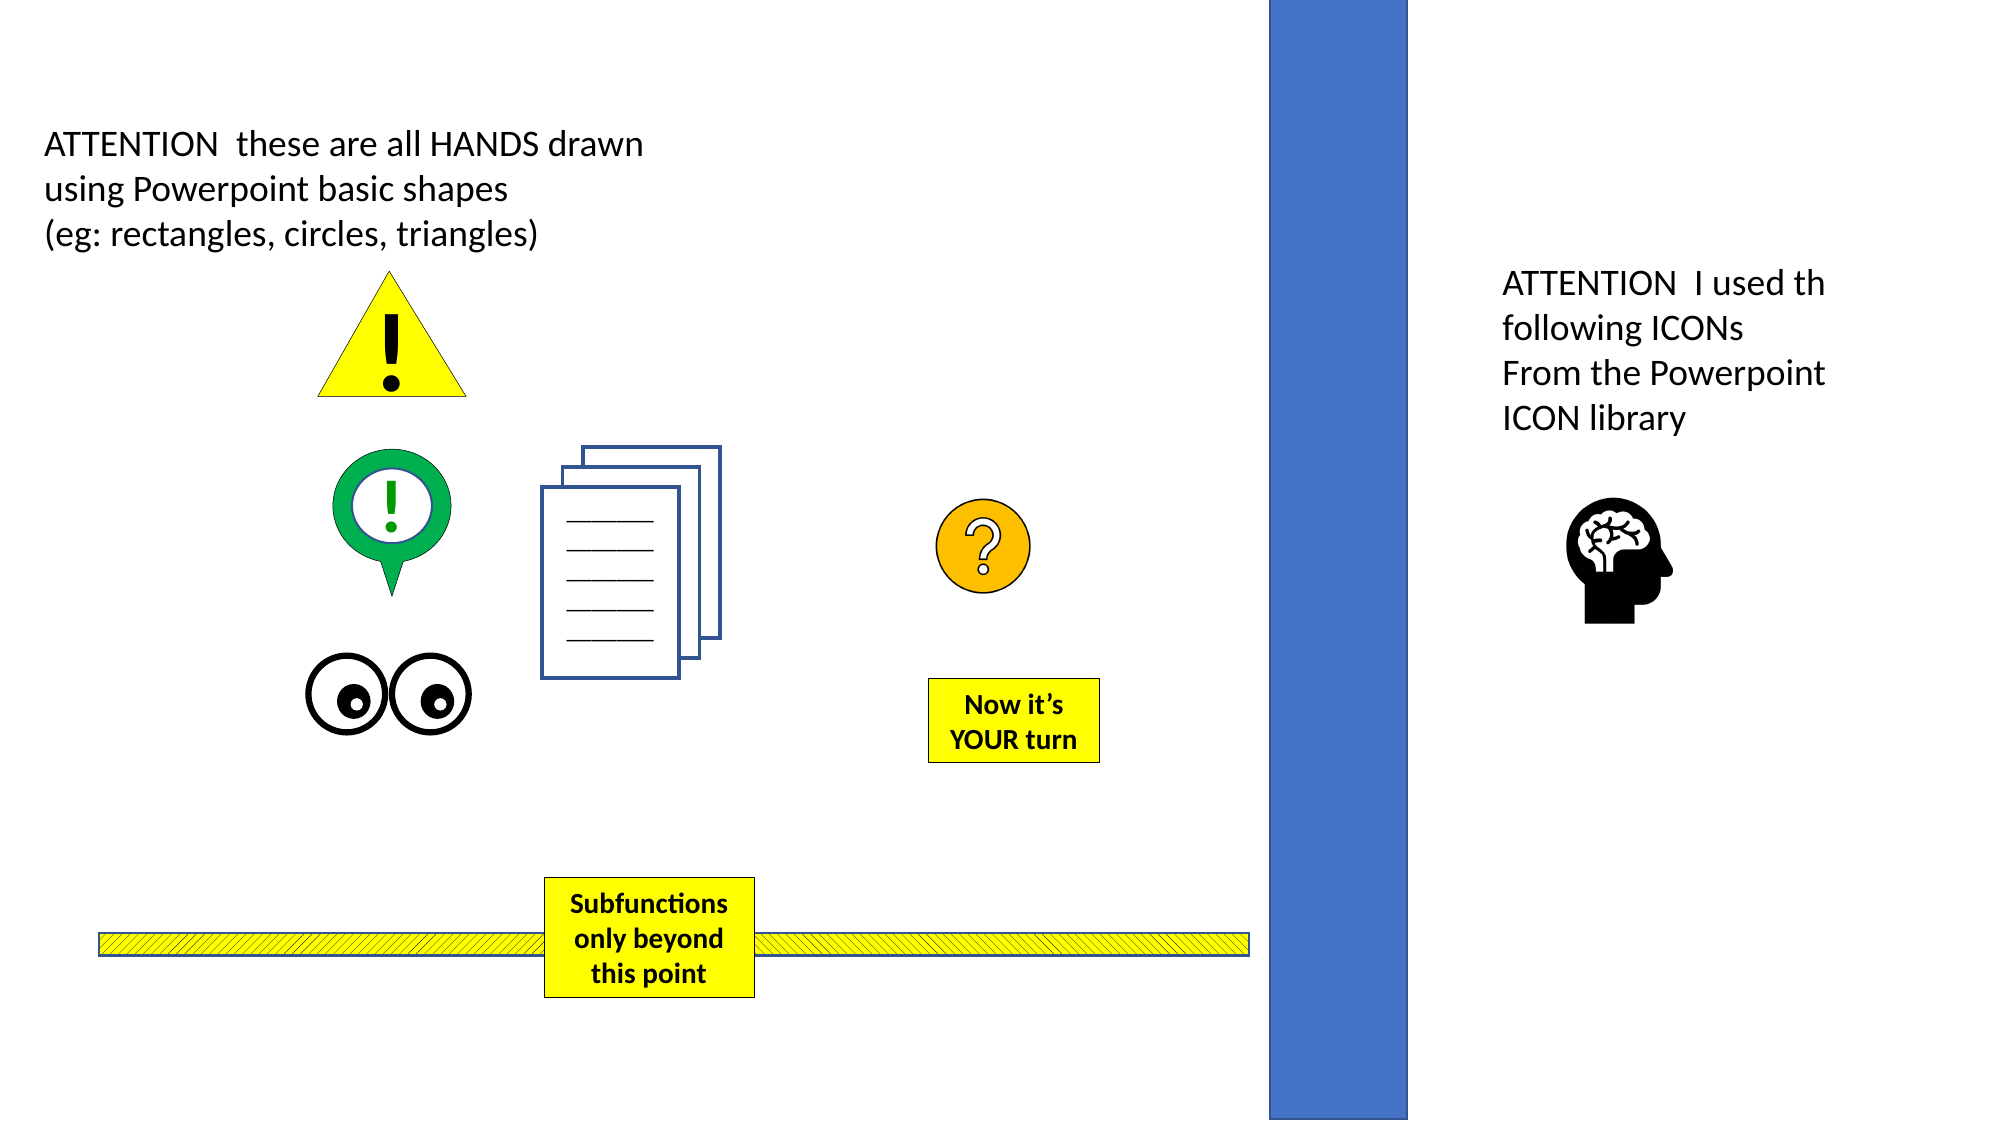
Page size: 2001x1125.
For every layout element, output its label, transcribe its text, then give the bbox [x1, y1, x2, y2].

text_box [352, 700, 361, 709]
picture [1544, 485, 1695, 636]
text_box [390, 654, 470, 734]
text_box [1269, 0, 1408, 1120]
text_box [317, 271, 467, 423]
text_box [332, 449, 452, 563]
text_box [307, 654, 387, 734]
text_box [754, 932, 1250, 957]
text_box [339, 686, 369, 717]
text_box Now it’s YOUR turn [928, 678, 1100, 763]
text_box Subfunctions only beyond this point [544, 877, 754, 998]
text_box [422, 686, 453, 717]
picture [924, 487, 1042, 605]
text_box ATTENTION I used th following ICONs From the Powerpoint ICON library [1487, 250, 1901, 446]
text_box ATTENTION these are all HANDS drawn using Powerpoint basic shapes (eg: rectangles, circles, triangles) [29, 111, 669, 261]
text_box [436, 700, 445, 709]
text_box [98, 932, 544, 957]
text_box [542, 446, 720, 678]
